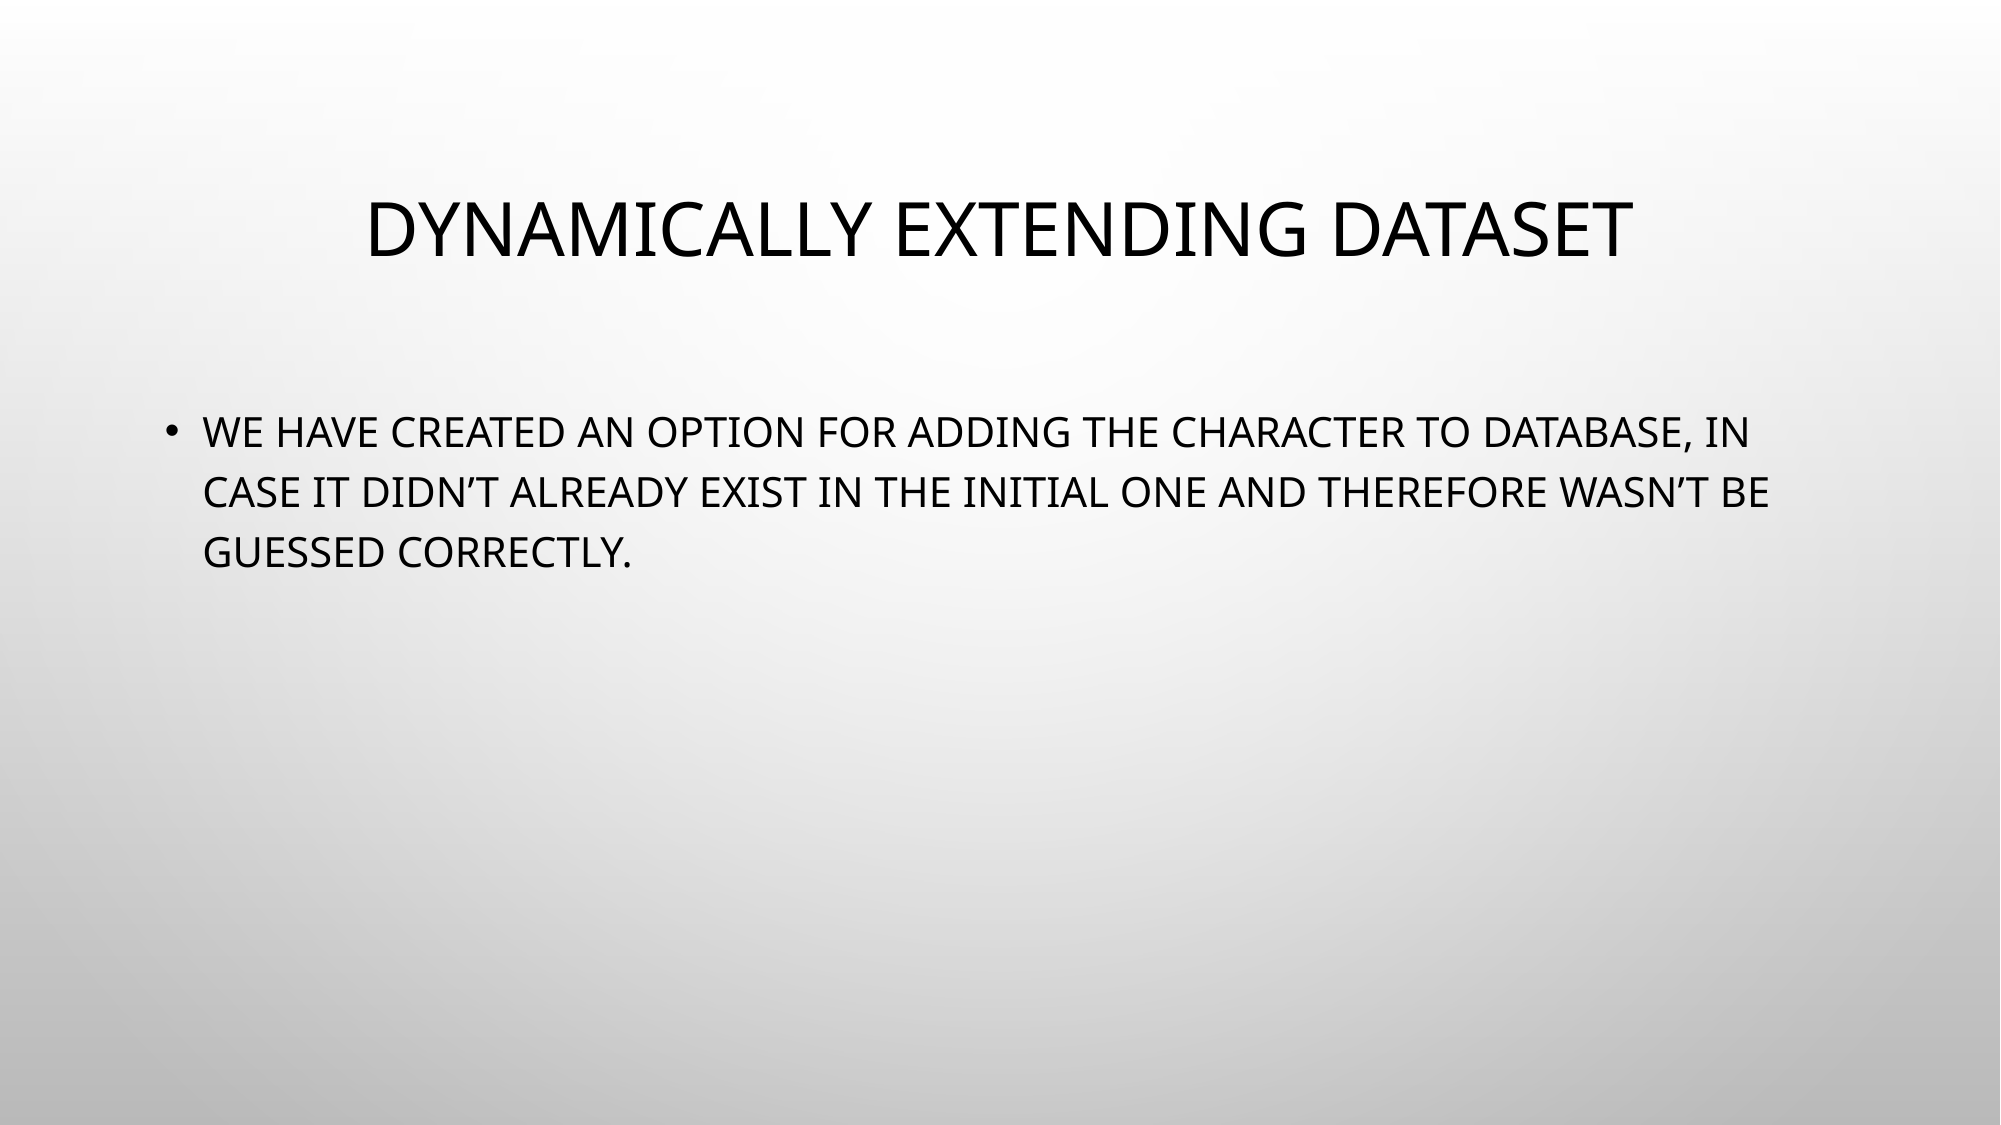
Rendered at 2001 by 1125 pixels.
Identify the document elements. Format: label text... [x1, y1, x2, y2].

title DYNAMICALLY EXTENDING DATASET [149, 101, 1851, 364]
picture [0, 0, 2000, 1125]
list We have created an option for adding the character to database, in case it didn’t already exist in the initial one and therefore wasn’t be guessed correctly. [149, 388, 1851, 950]
